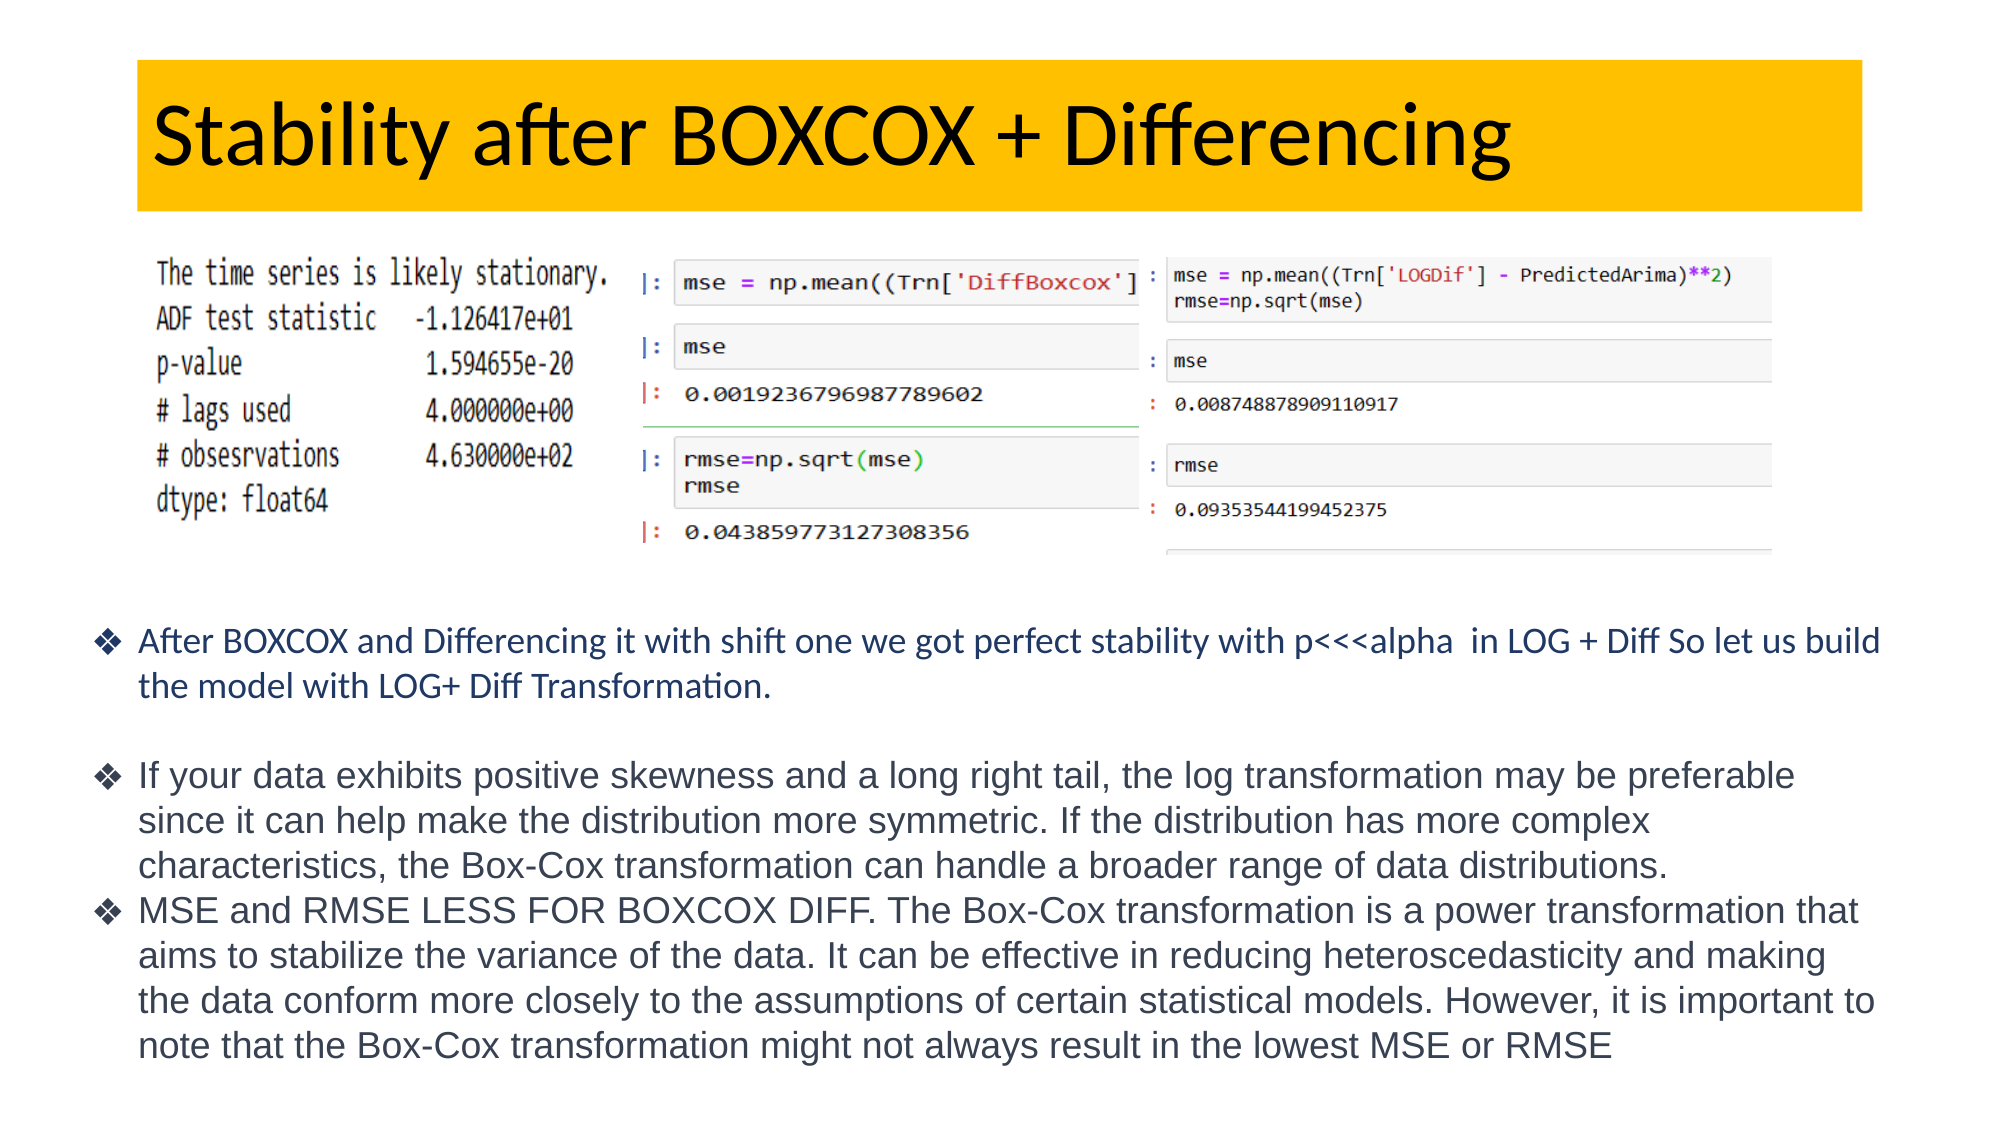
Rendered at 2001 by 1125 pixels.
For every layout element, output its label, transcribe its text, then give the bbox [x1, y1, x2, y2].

text_box After BOXCOX and Differencing it with shift one we got perfect stability with p<<<alpha in LOG + Diff So let us build the model with LOG+ Diff Transformation. If your data exhibits positive skewness and a long right tail, the log transformation may be preferable since it can help make the distribution more symmetric. If the distribution has more complex characteristics, the Box-Cox transformation can handle a broader range of data distributions. MSE and RMSE LESS FOR BOXCOX DIFF. The Box-Cox transformation is a power transformation that aims to stabilize the variance of the data. It can be effective in reducing heteroscedasticity and making the data conform more closely to the assumptions of certain statistical models. However, it is important to note that the Box-Cox transformation might not always result in the lowest MSE or RMSE [76, 608, 1903, 1074]
picture [643, 257, 1139, 563]
title Stability after BOXCOX + Differencing [137, 59, 1863, 212]
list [137, 249, 616, 555]
picture [1149, 257, 1772, 555]
